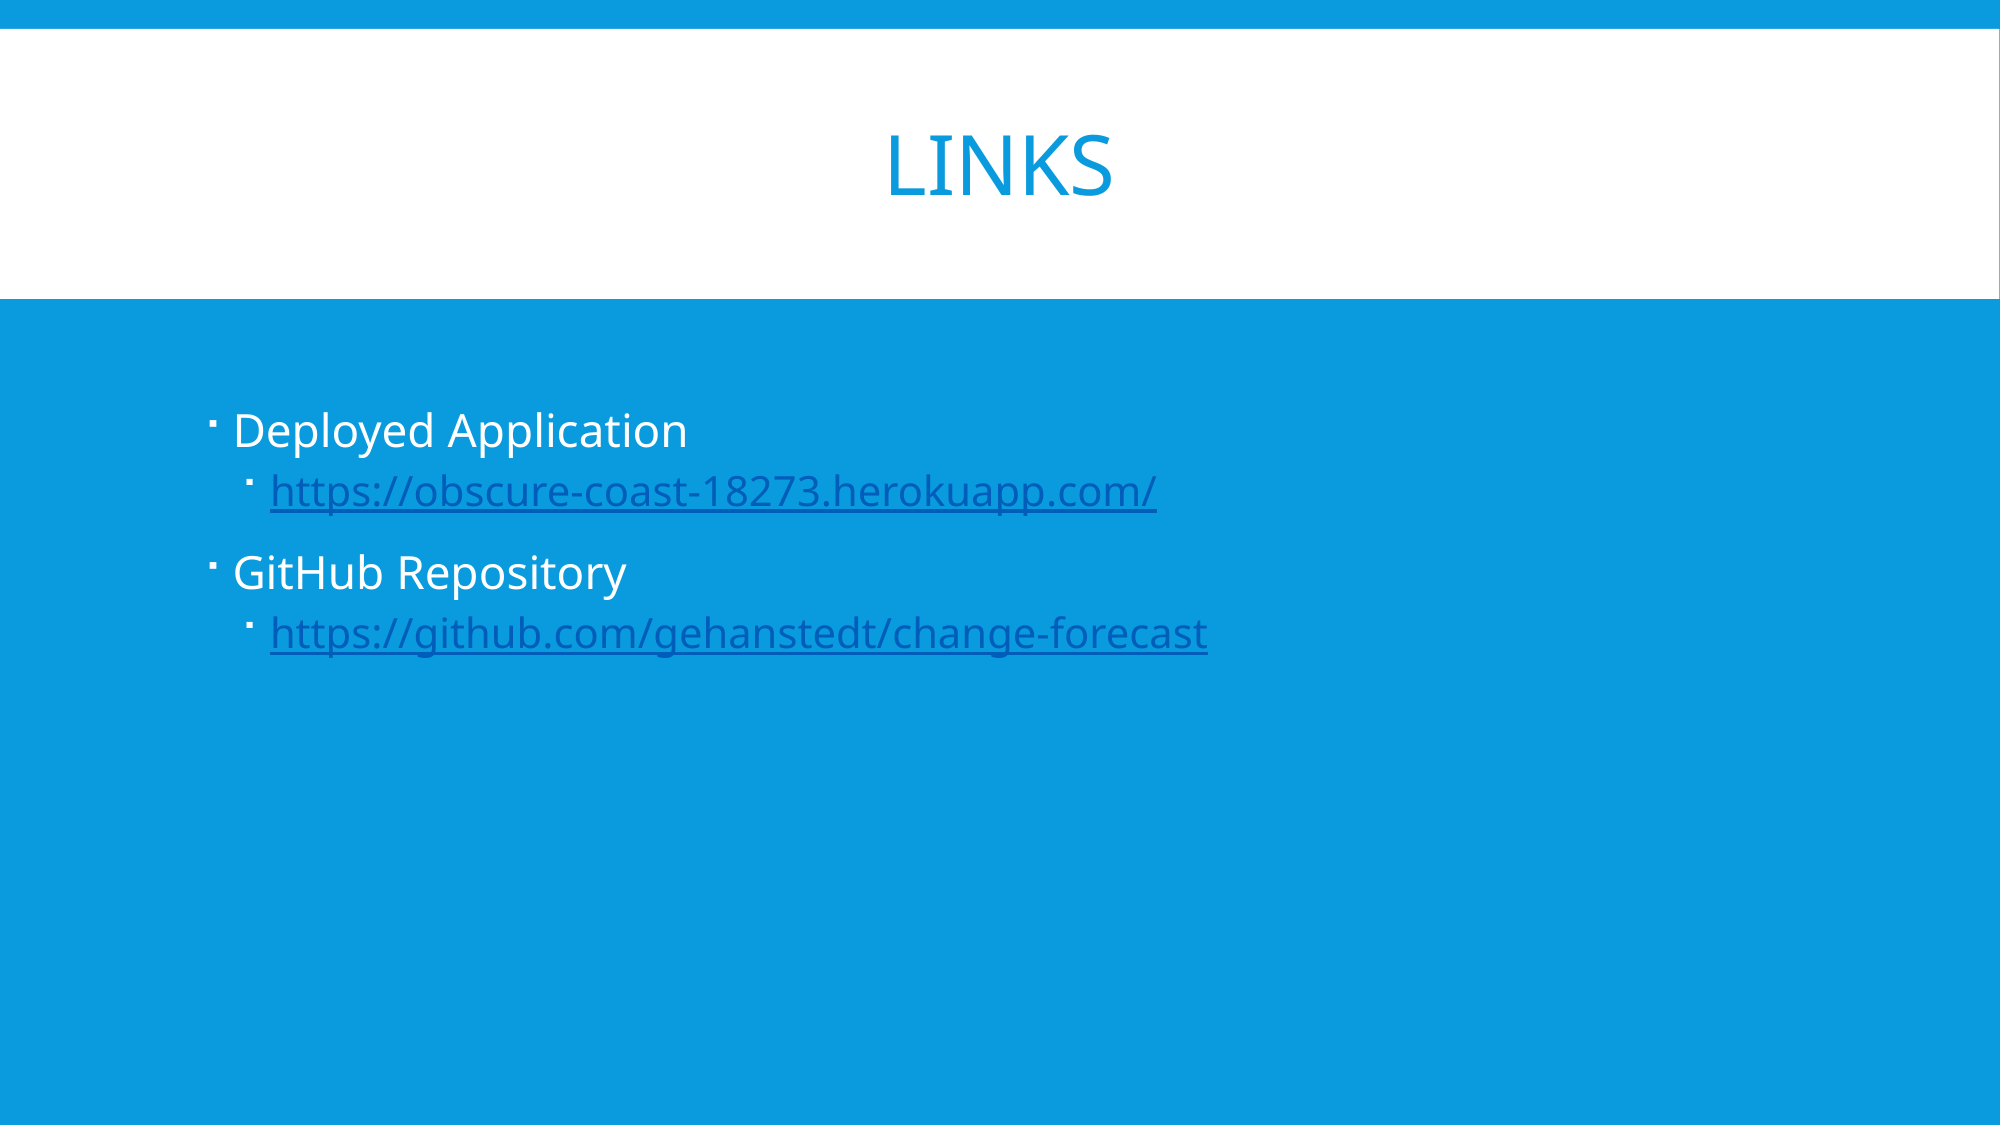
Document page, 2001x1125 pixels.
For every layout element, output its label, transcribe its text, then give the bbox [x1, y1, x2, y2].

list Deployed Application https://obscure-coast-18273.herokuapp.com/ GitHub Repository https://github.com/gehanstedt/change-forecast [187, 399, 1800, 1013]
title Links [197, 46, 1803, 295]
